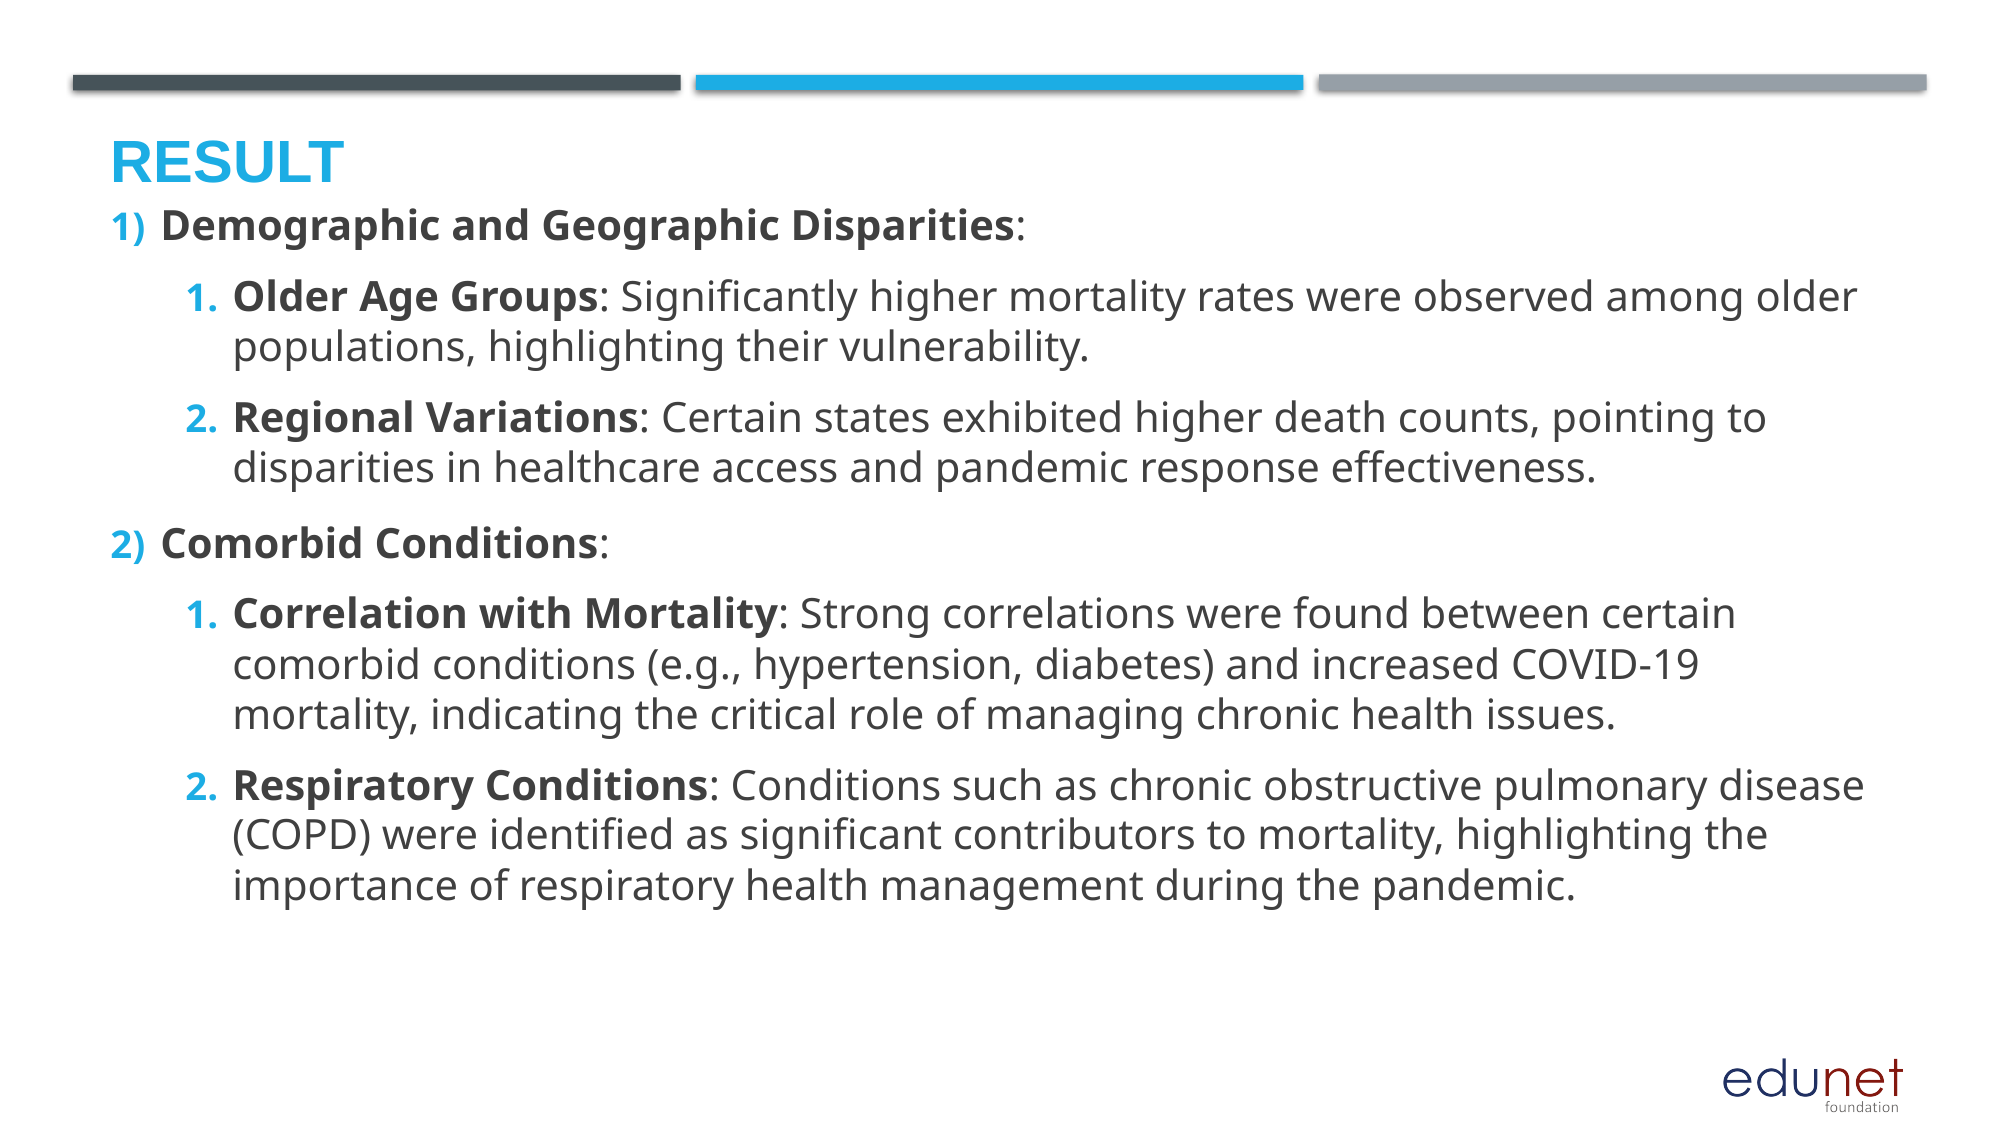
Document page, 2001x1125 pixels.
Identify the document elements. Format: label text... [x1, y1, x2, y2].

title Result [95, 115, 1905, 203]
picture [1719, 1056, 1905, 1116]
list Demographic and Geographic Disparities: Older Age Groups: Significantly higher mortality rates were observed among older populations, highlighting their vulnerability. Regional Variations: Certain states exhibited higher death counts, pointing to disparities in healthcare access and pandemic response effectiveness. Comorbid Conditions: Correlation with Mortality: Strong correlations were found between certain comorbid conditions (e.g., hypertension, diabetes) and increased COVID-19 mortality, indicating the critical role of managing chronic health issues. Respiratory Conditions: Conditions such as chronic obstructive pulmonary disease (COPD) were identified as significant contributors to mortality, highlighting the importance of respiratory health management during the pandemic. [95, 213, 1905, 981]
